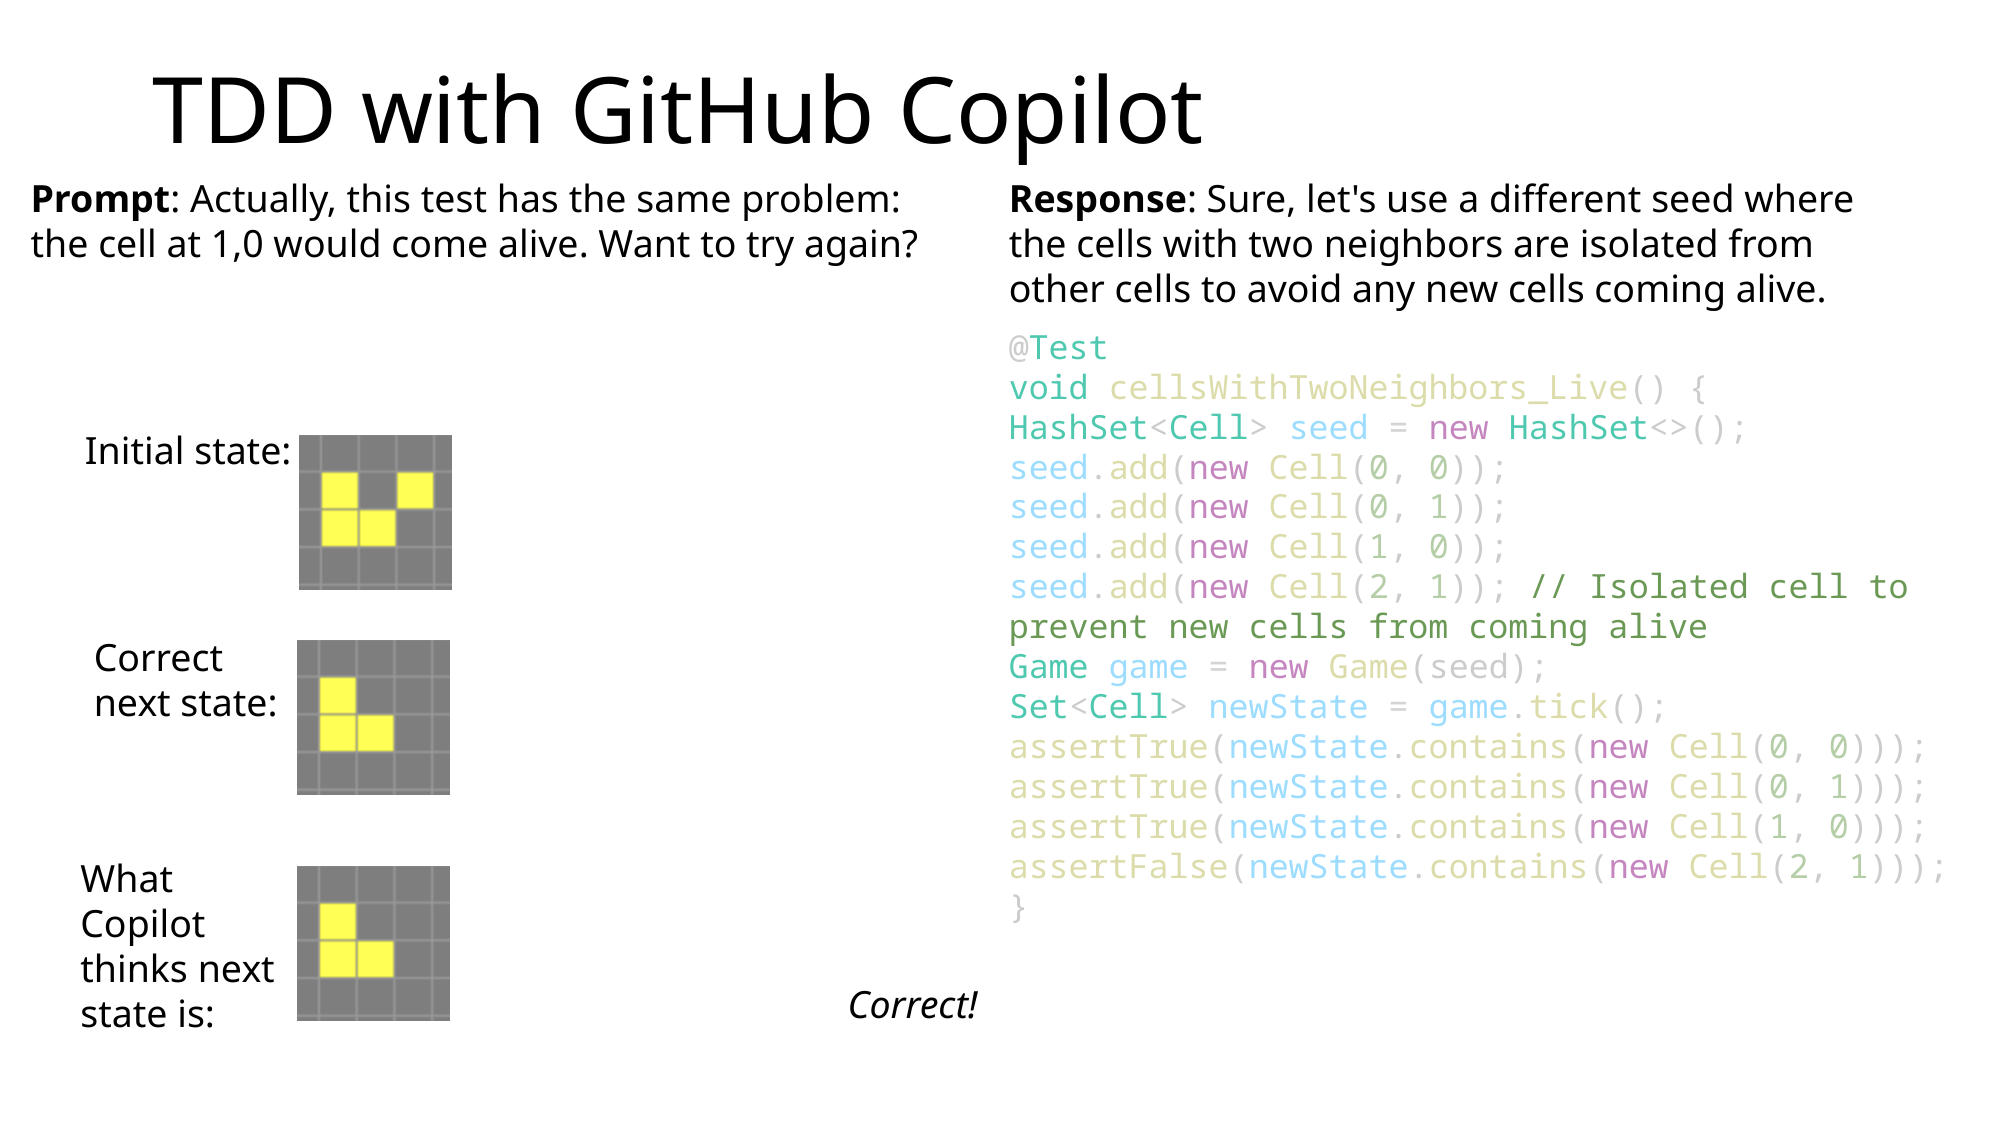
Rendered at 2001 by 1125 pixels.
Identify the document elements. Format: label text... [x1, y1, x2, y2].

text_box Prompt: Actually, this test has the same problem: the cell at 1,0 would come alive. Want to try again? [15, 167, 957, 272]
text_box Response: Sure, let's use a different seed where the cells with two neighbors are isolated from other cells to avoid any new cells coming alive. [993, 167, 1935, 317]
text_box Correct next state: [78, 626, 304, 732]
text_box @Test void cellsWithTwoNeighbors_Live() { HashSet<Cell> seed = new HashSet<>(); seed.add(new Cell(0, 0)); seed.add(new Cell(0, 1)); seed.add(new Cell(1, 0)); seed.add(new Cell(2, 1)); // Isolated cell to prevent new cells from coming alive Game game = new Game(seed); Set<Cell> newState = game.tick(); assertTrue(newState.contains(new Cell(0, 0))); assertTrue(newState.contains(new Cell(0, 1))); assertTrue(newState.contains(new Cell(1, 0))); assertFalse(newState.contains(new Cell(2, 1))); } [993, 318, 2000, 933]
text_box Initial state: [70, 419, 307, 480]
picture [296, 865, 450, 1021]
text_box Correct! [832, 973, 1025, 1034]
title TDD with GitHub Copilot [137, 31, 1863, 197]
text_box What Copilot thinks next state is: [65, 847, 300, 1043]
picture [298, 435, 453, 591]
picture [296, 639, 450, 796]
